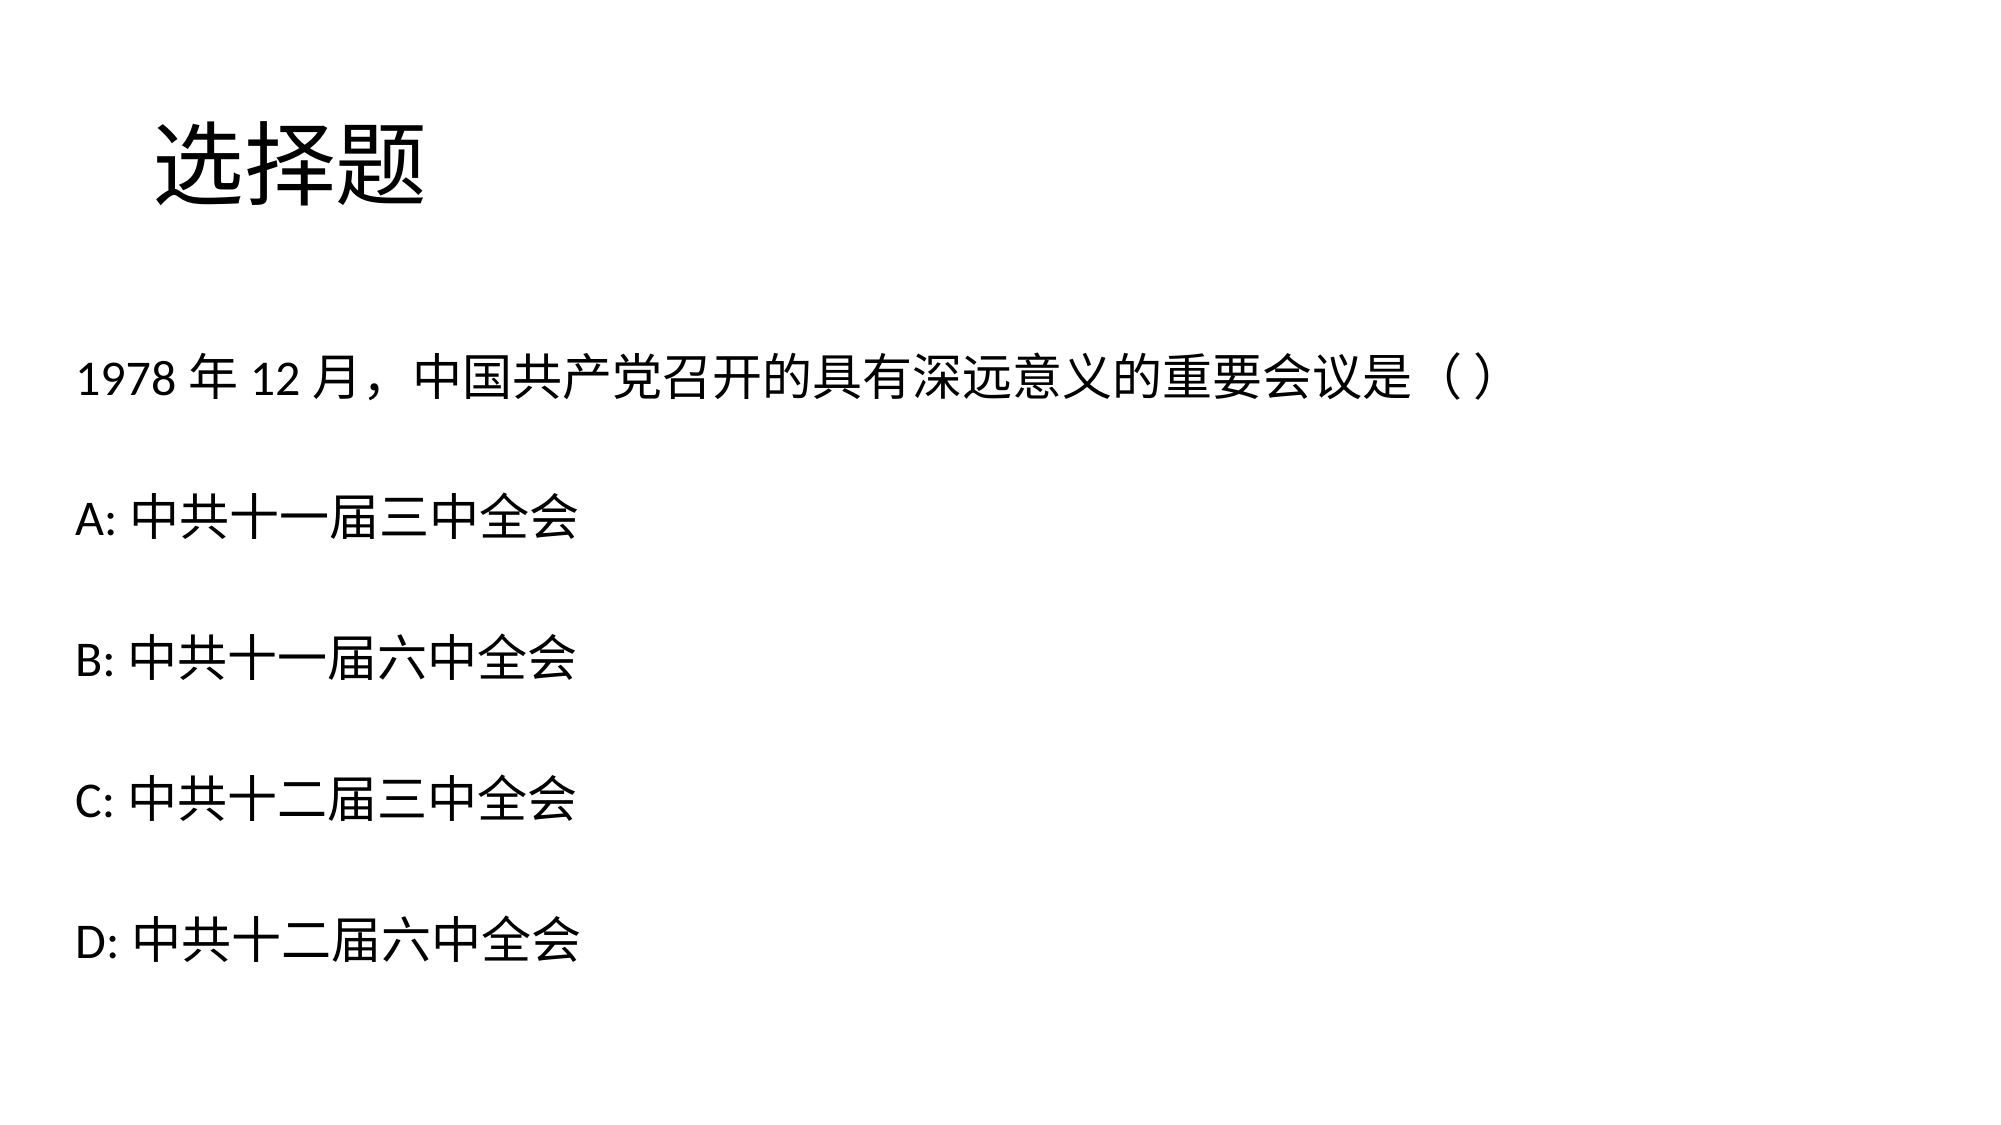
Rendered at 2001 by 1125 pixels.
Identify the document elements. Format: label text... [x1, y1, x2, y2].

title 选择题 [137, 59, 1863, 277]
list 1978年12月，中国共产党召开的具有深远意义的重要会议是（ ） A:中共十一届三中全会 B:中共十一届六中全会 C:中共十二届三中全会 D:中共十二届六中全会 [60, 277, 2000, 998]
